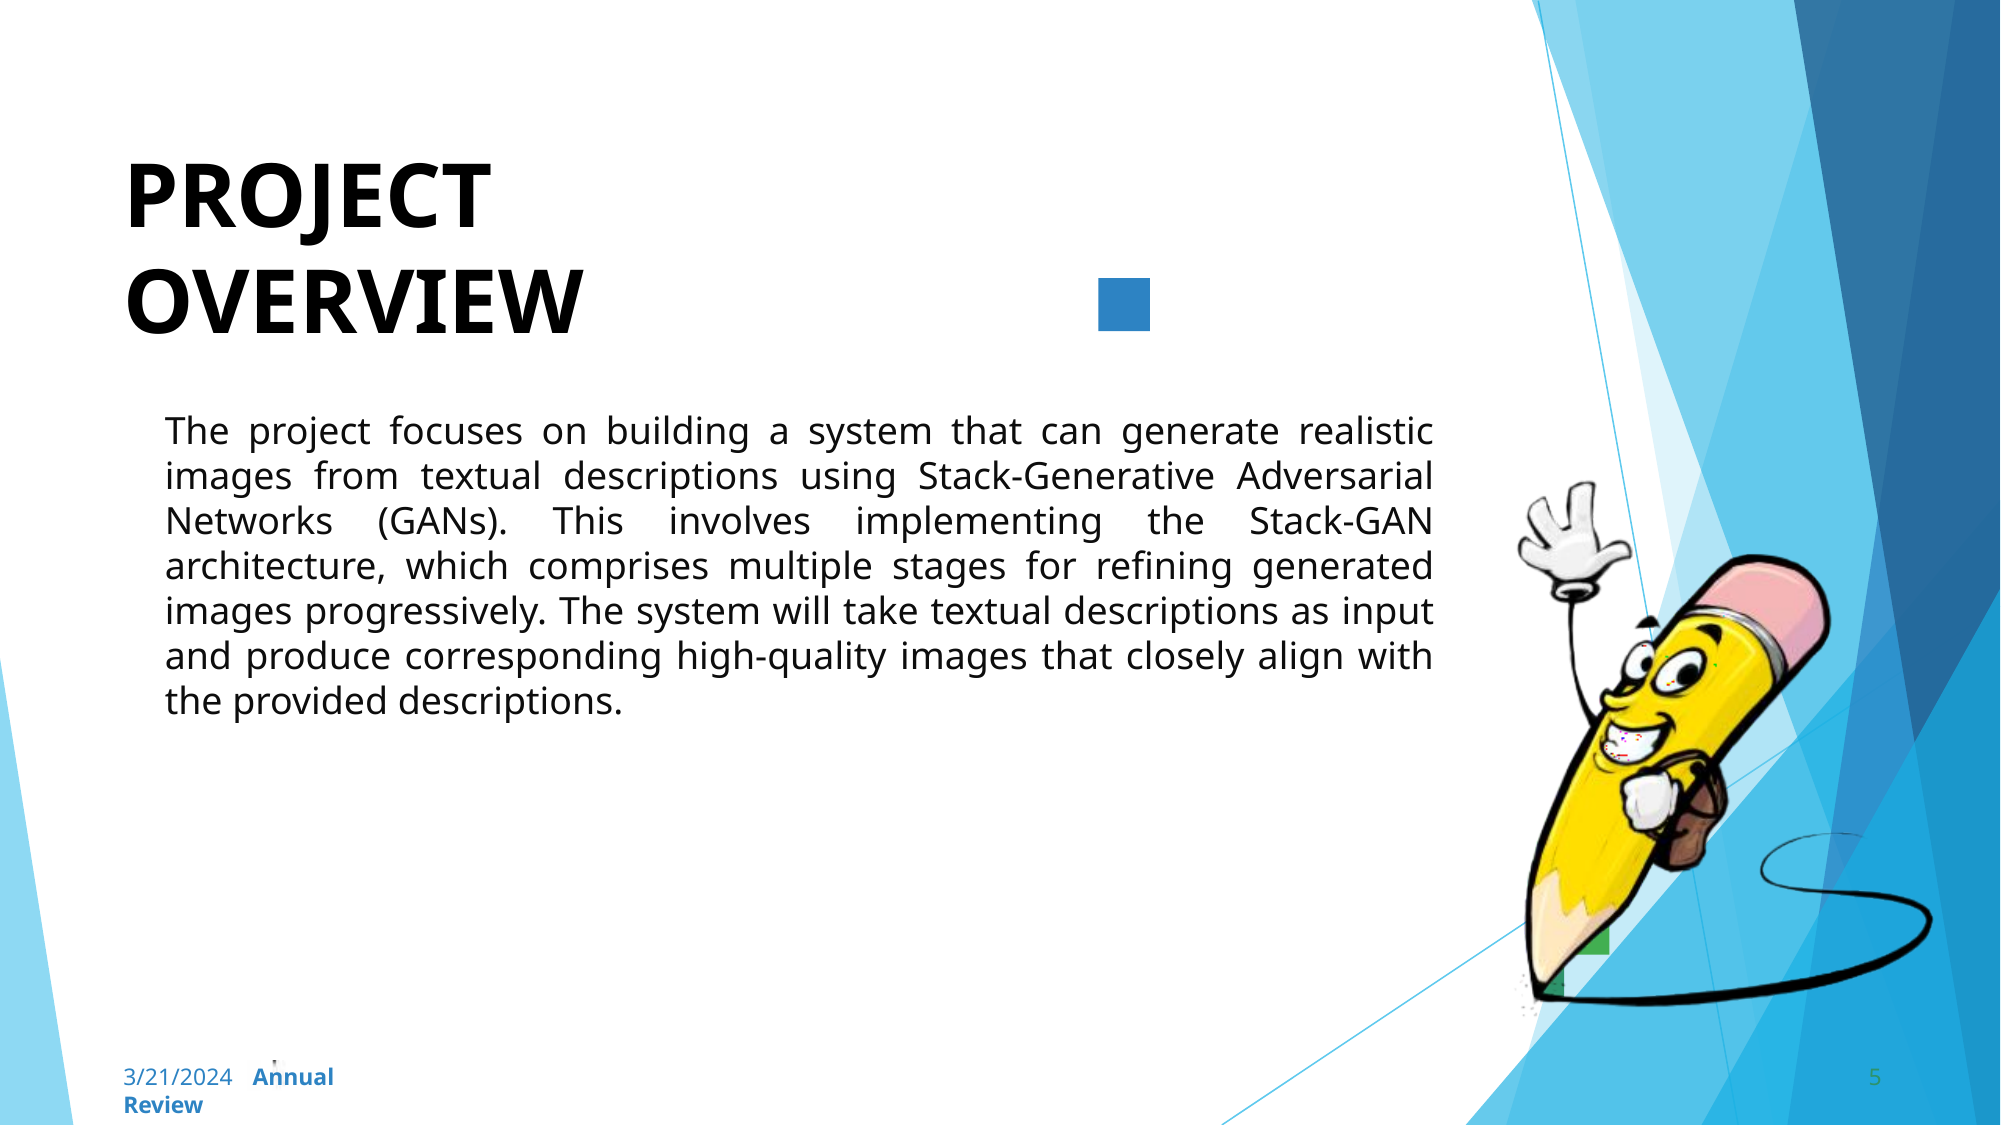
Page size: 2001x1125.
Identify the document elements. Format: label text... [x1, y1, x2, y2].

text_box [1098, 278, 1150, 332]
picture [110, 1060, 463, 1094]
text_box 3/21/2024 Annual Review [121, 1103, 417, 1118]
slide_number 5 [1849, 1068, 1890, 1125]
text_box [1420, 434, 2000, 1060]
text_box The project focuses on building a system that can generate realistic images from textual descriptions using Stack-Generative Adversarial Networks (GANs). This involves implementing the Stack-GAN architecture, which comprises multiple stages for refining generated images progressively. The system will take textual descriptions as input and produce corresponding high-quality images that closely align with the provided descriptions. [150, 399, 1450, 730]
title PROJECT OVERVIEW [121, 136, 985, 352]
